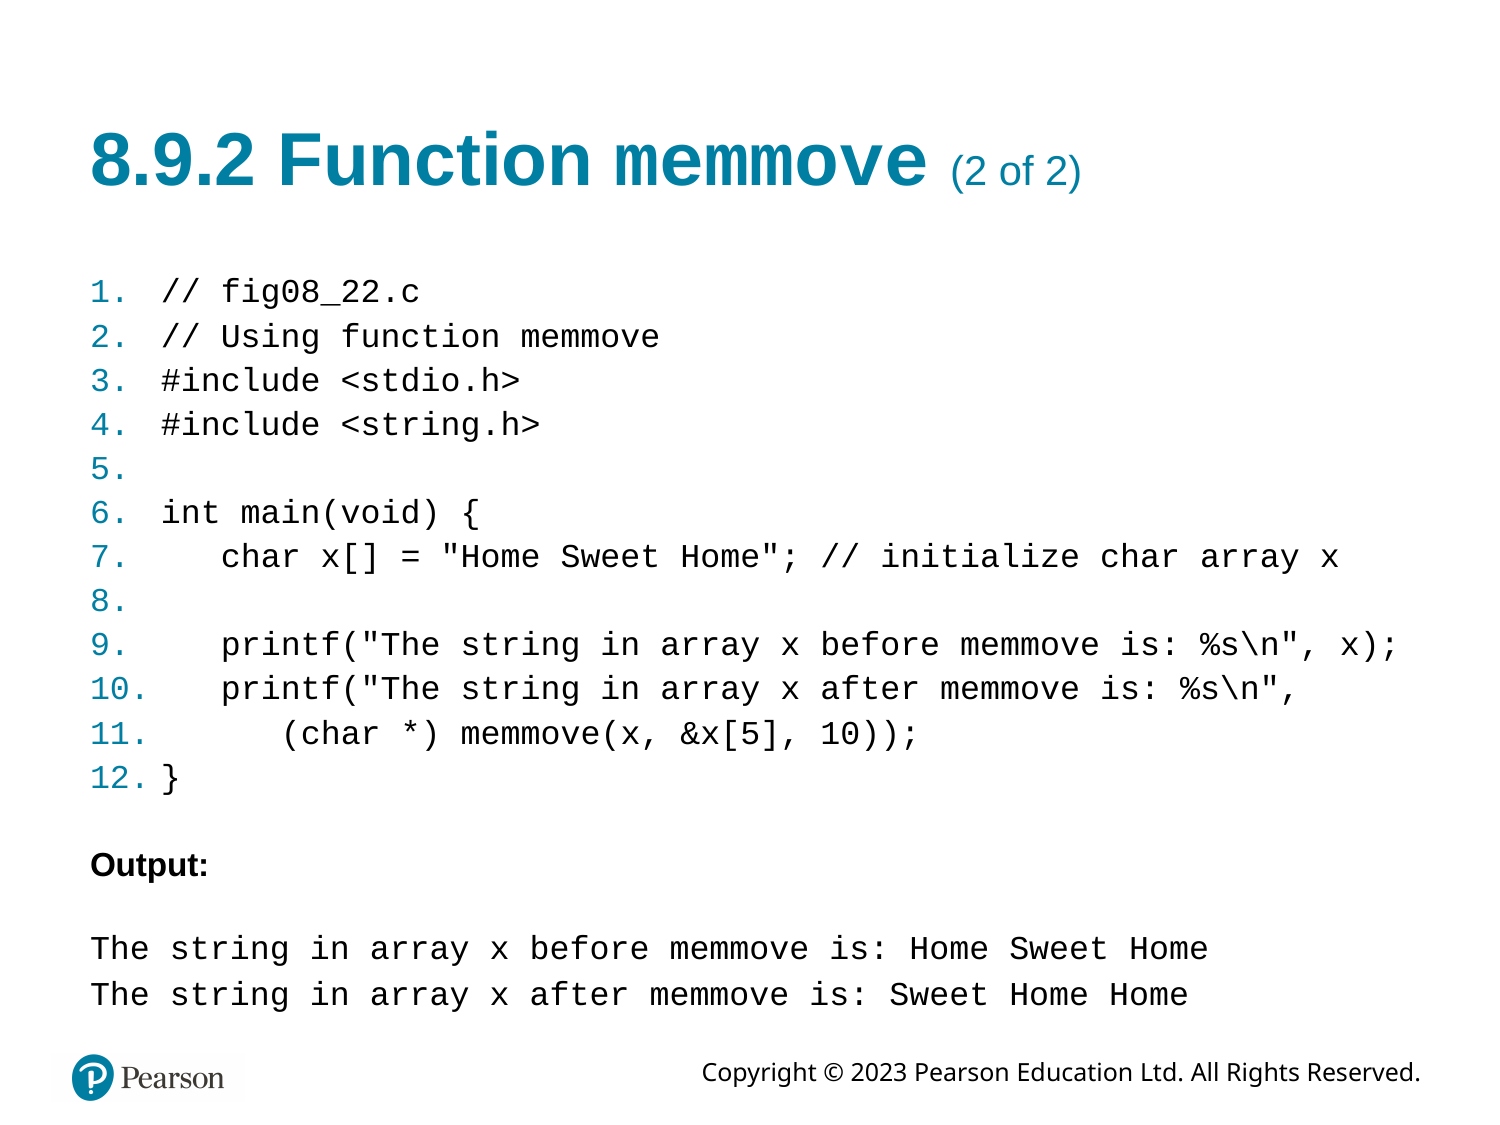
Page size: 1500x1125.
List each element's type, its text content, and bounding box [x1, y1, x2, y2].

list // fig08_22.c // Using function memmove #include <stdio.h> #include <string.h> int main(void) { char x[] = "Home Sweet Home"; // initialize char array x printf("The string in array x before memmove is: %s\n", x); printf("The string in array x after memmove is: %s\n", (char *) memmove(x, &x[5], 10)); } [75, 254, 1438, 817]
list Output: [75, 827, 243, 897]
title 8.9.2 Function memmove (2 of 2) [75, 35, 1425, 216]
list The string in array x before memmove is: Home Sweet Home The string in array x after memmove is: Sweet Home Home [75, 911, 1297, 1027]
picture [51, 1053, 245, 1102]
